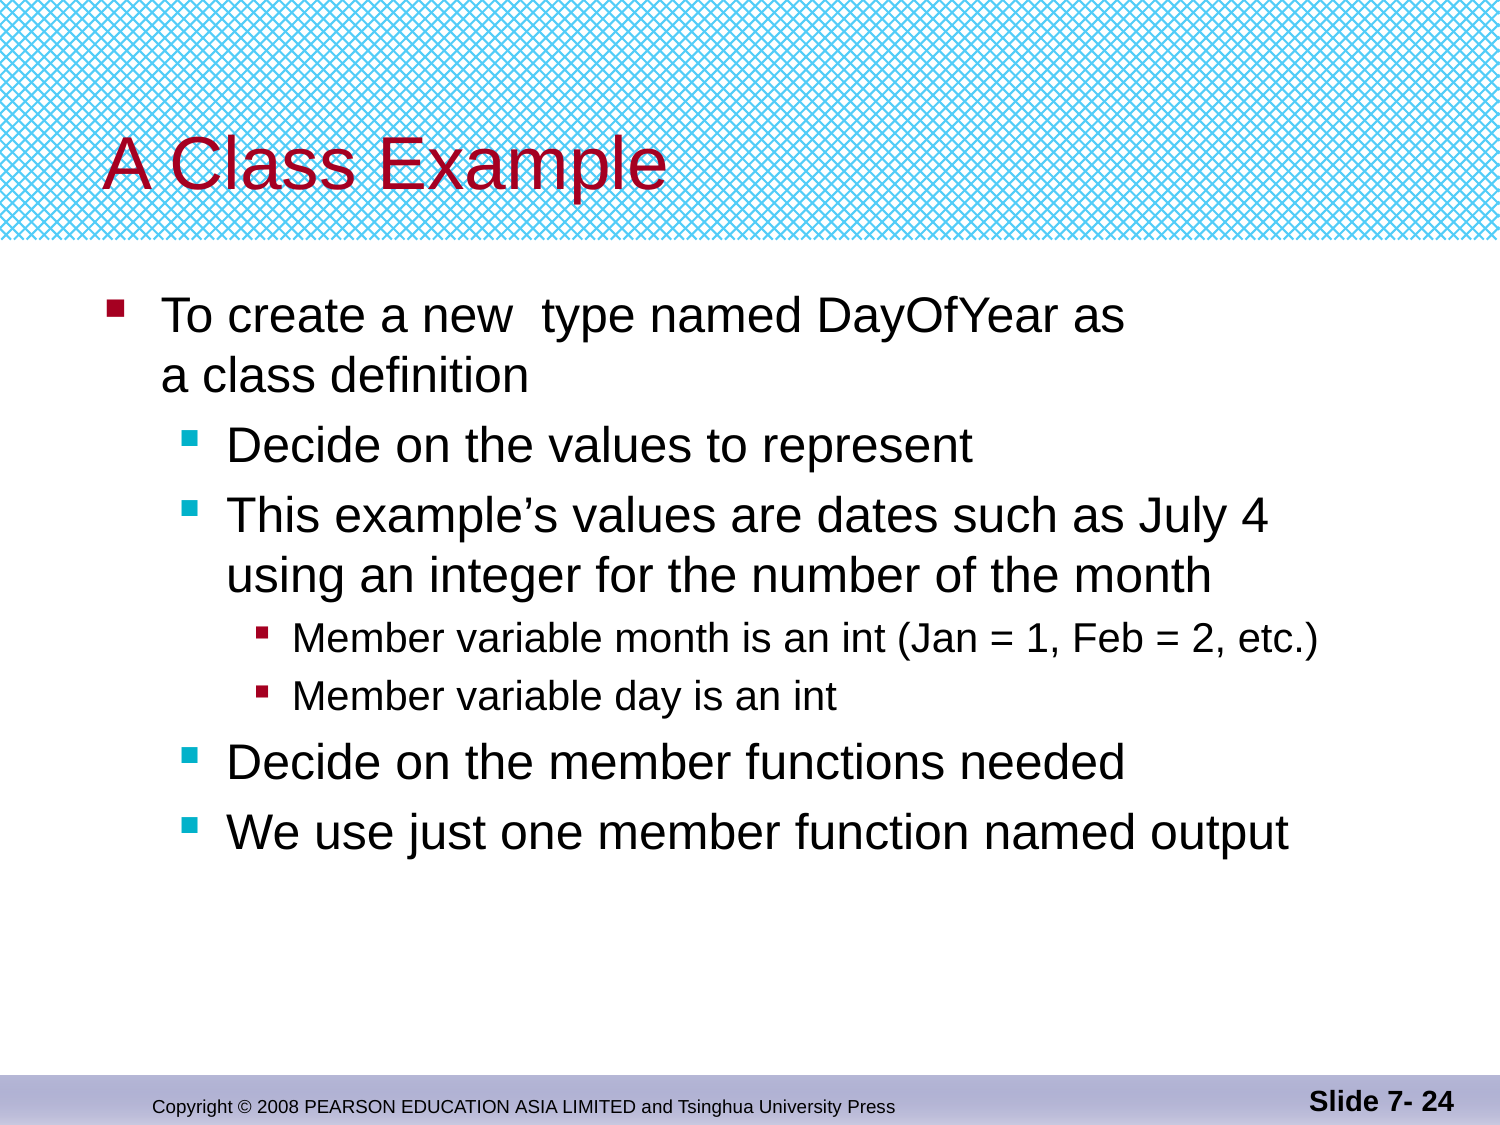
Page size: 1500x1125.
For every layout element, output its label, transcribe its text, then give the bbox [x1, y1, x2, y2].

list To create a new type named DayOfYear as a class definition Decide on the values to represent This example’s values are dates such as July 4 using an integer for the number of the month Member variable month is an int (Jan = 1, Feb = 2, etc.) Member variable day is an int Decide on the member functions needed We use just one member function named output [89, 275, 1450, 1025]
slide_number Slide 7- 24 [1156, 1050, 1469, 1125]
title A Class Example [87, 49, 1450, 213]
